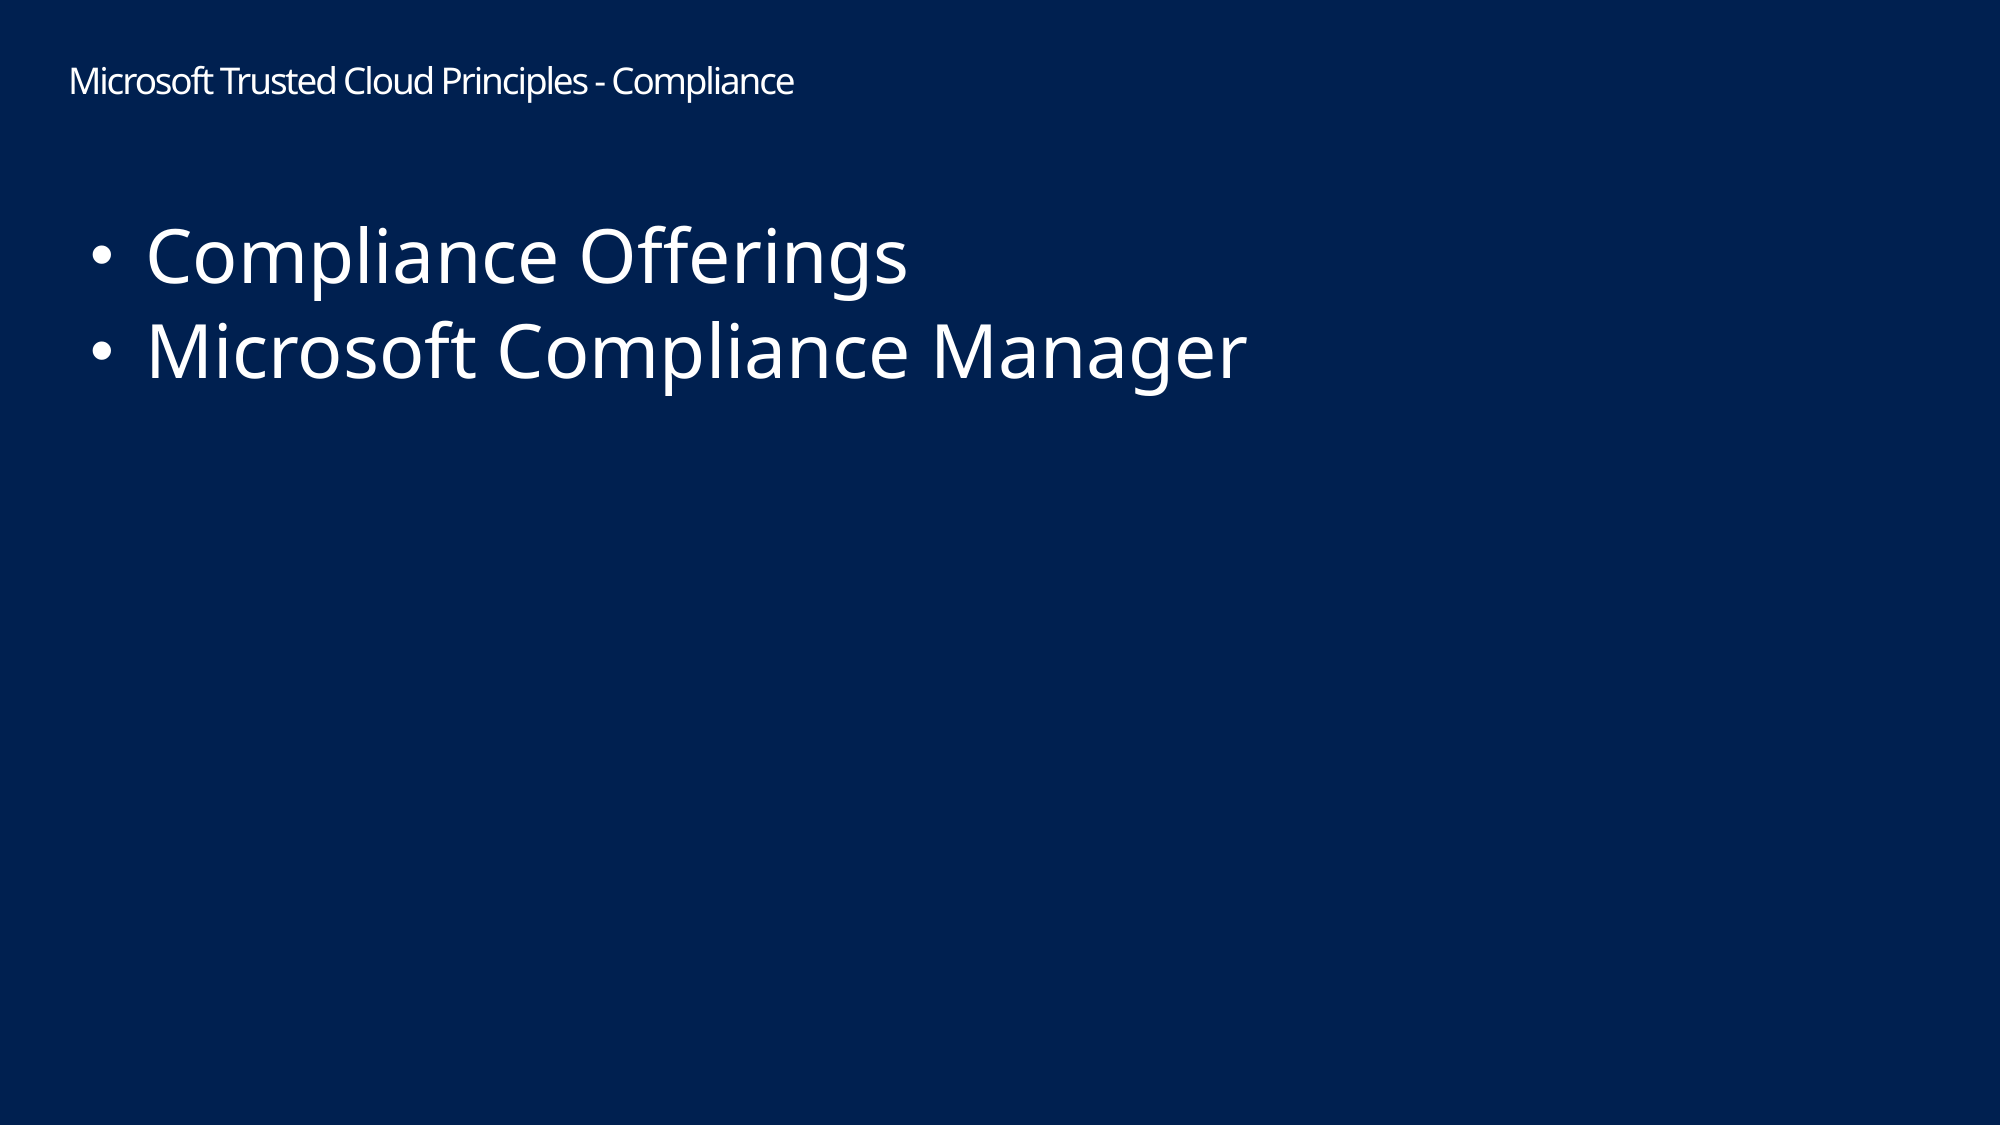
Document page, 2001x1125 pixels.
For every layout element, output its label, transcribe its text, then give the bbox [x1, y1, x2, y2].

list Compliance Offerings Microsoft Compliance Manager [66, 203, 1899, 1017]
title Microsoft Trusted Cloud Principles - Compliance [44, 47, 1957, 196]
